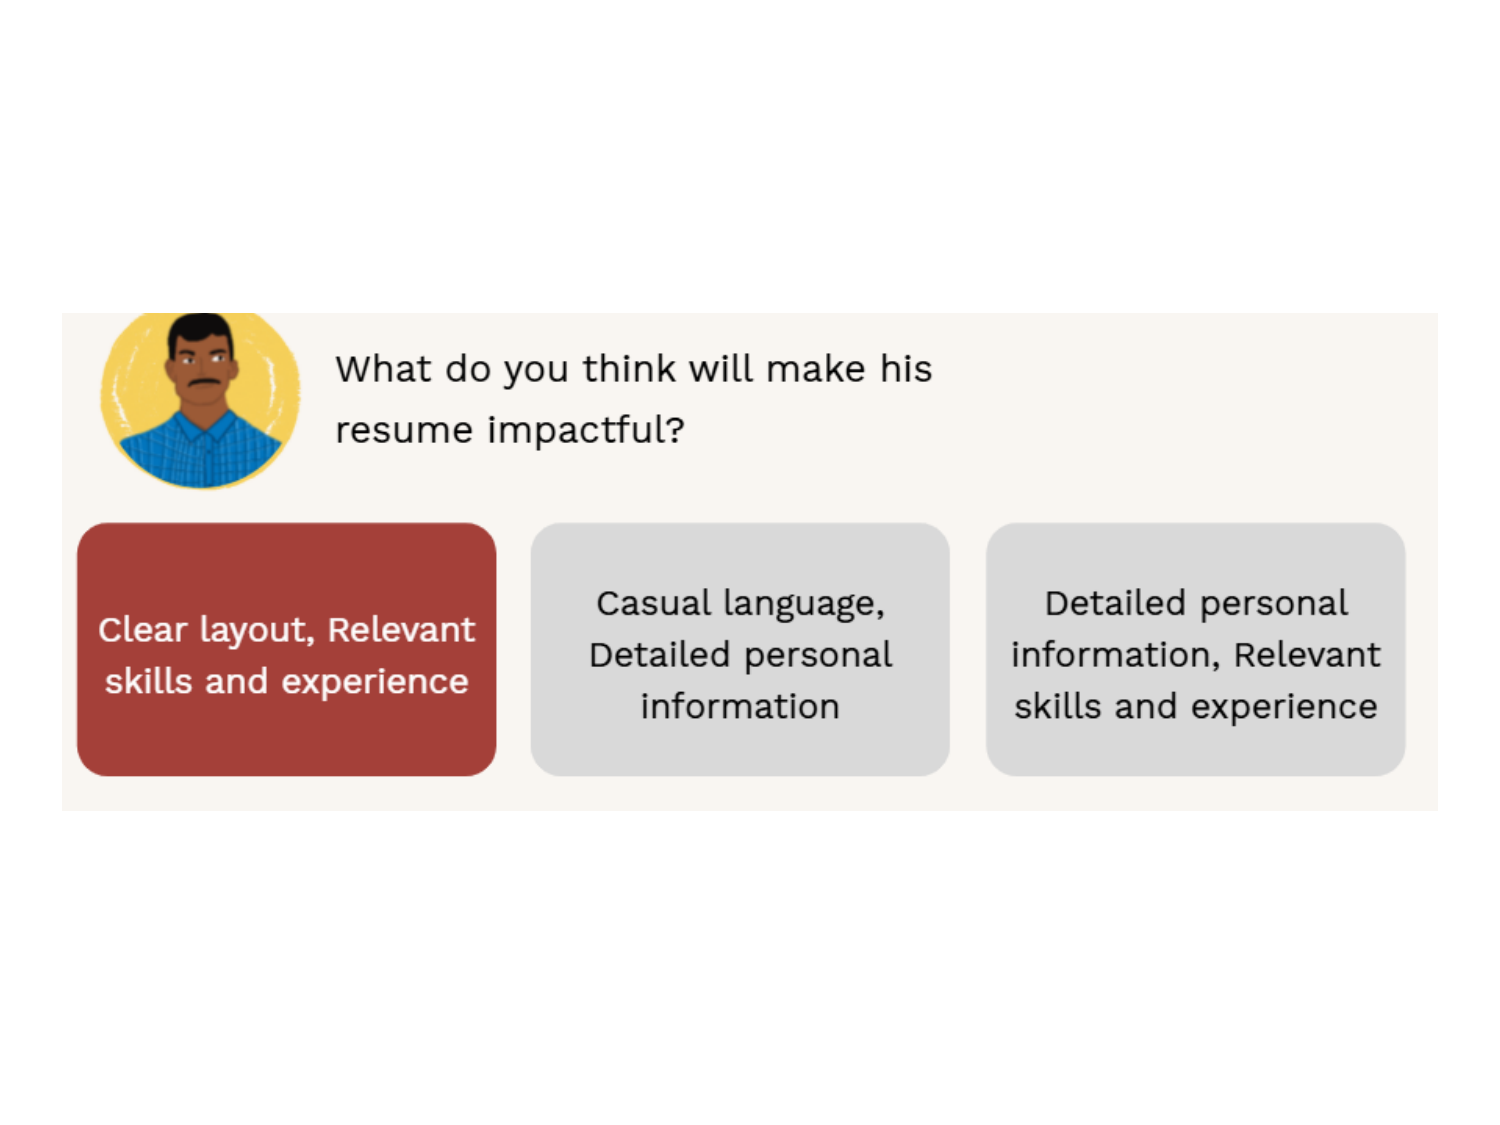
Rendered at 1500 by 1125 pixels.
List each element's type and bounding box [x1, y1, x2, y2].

picture [61, 313, 1438, 812]
